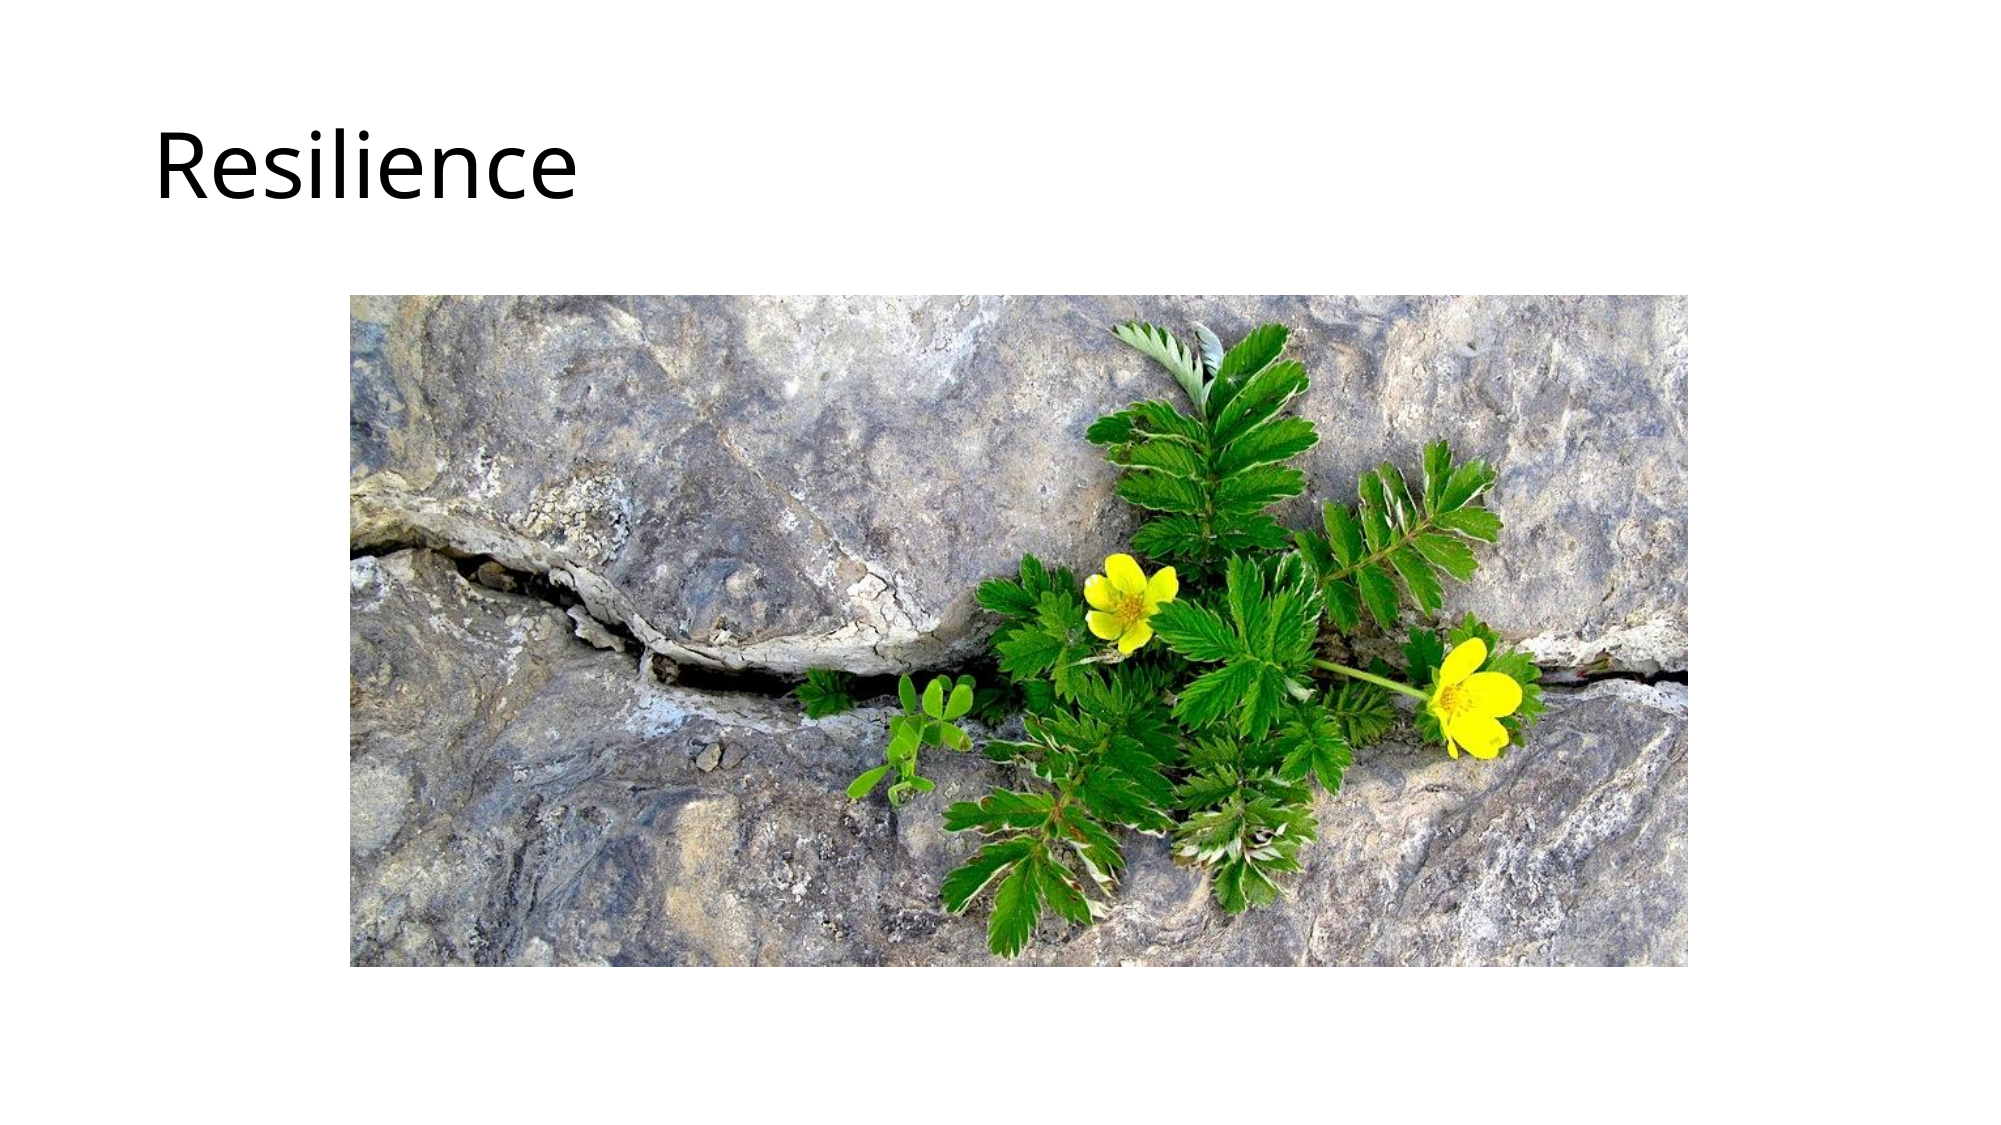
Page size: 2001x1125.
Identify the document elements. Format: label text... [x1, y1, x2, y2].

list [350, 295, 1689, 968]
title Resilience [137, 59, 1863, 278]
